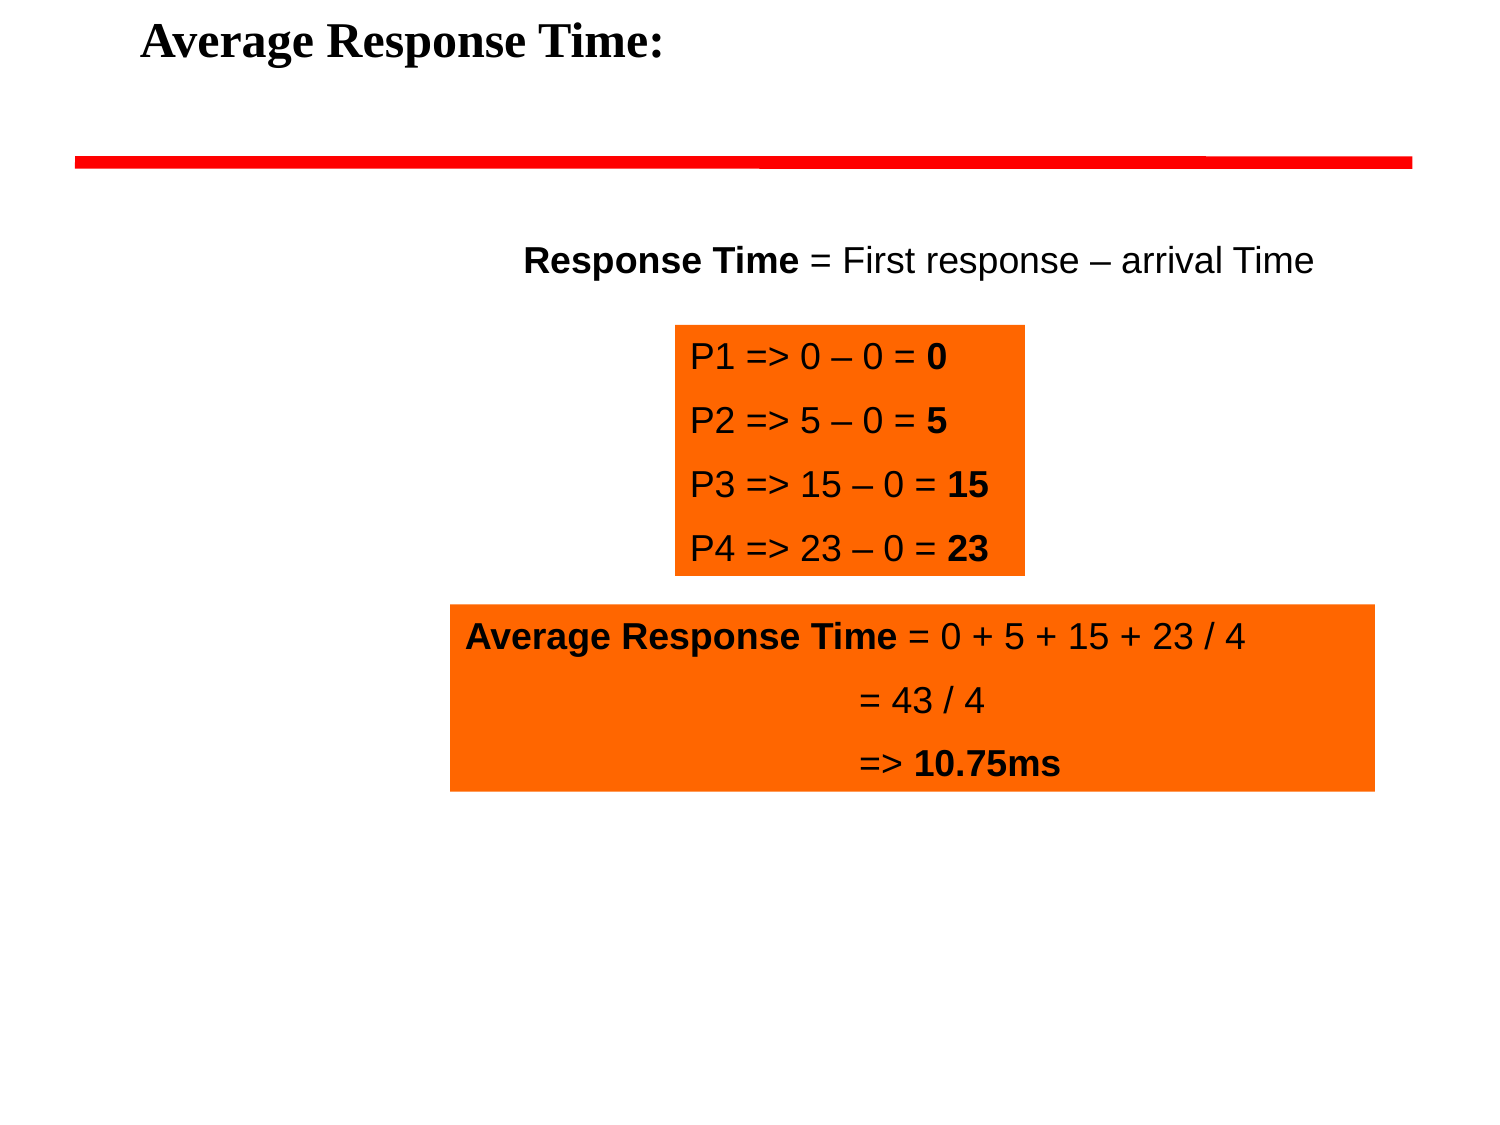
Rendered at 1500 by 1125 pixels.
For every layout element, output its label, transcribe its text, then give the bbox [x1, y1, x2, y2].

text_box P1 => 0 – 0 = 0 P2 => 5 – 0 = 5 P3 => 15 – 0 = 15 P4 => 23 – 0 = 23 [675, 324, 1025, 576]
text_box Response Time = First response – arrival Time [487, 164, 1425, 289]
text_box Average Response Time = 0 + 5 + 15 + 23 / 4 = 43 / 4 => 10.75ms [450, 604, 1375, 792]
text_box Average Response Time: [124, 0, 1031, 76]
